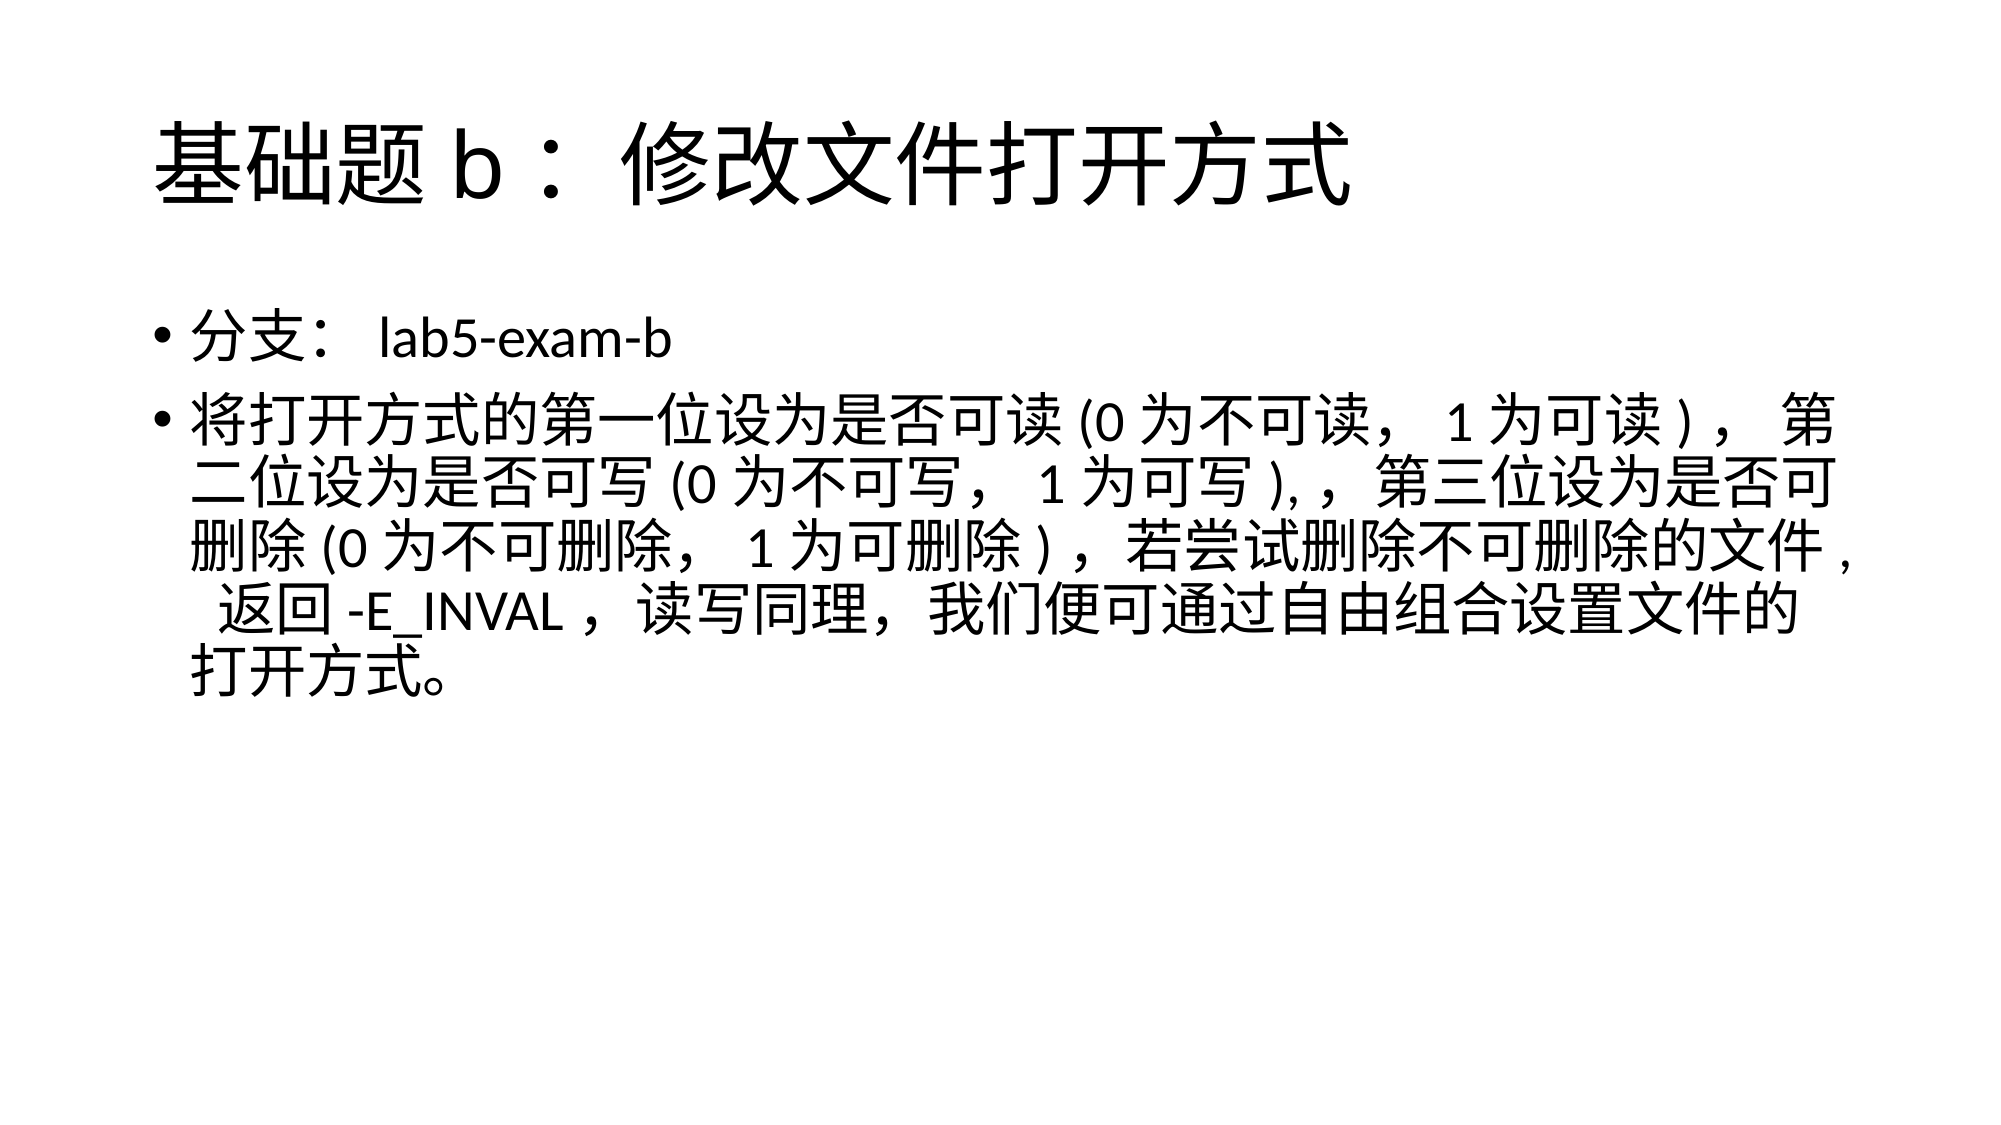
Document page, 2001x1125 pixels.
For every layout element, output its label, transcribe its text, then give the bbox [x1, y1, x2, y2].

title 基础题b：修改文件打开方式 [137, 59, 1863, 278]
list 分支：lab5-exam-b 将打开方式的第一位设为是否可读(0为不可读，1为可读)， 第二位设为是否可写(0为不可写，1为可写),，第三位设为是否可删除(0为不可删除，1为可删除)，若尝试删除不可删除的文件, 返回-E_INVAL，读写同理，我们便可通过自由组合设置文件的打开方式。 [137, 299, 1863, 1014]
